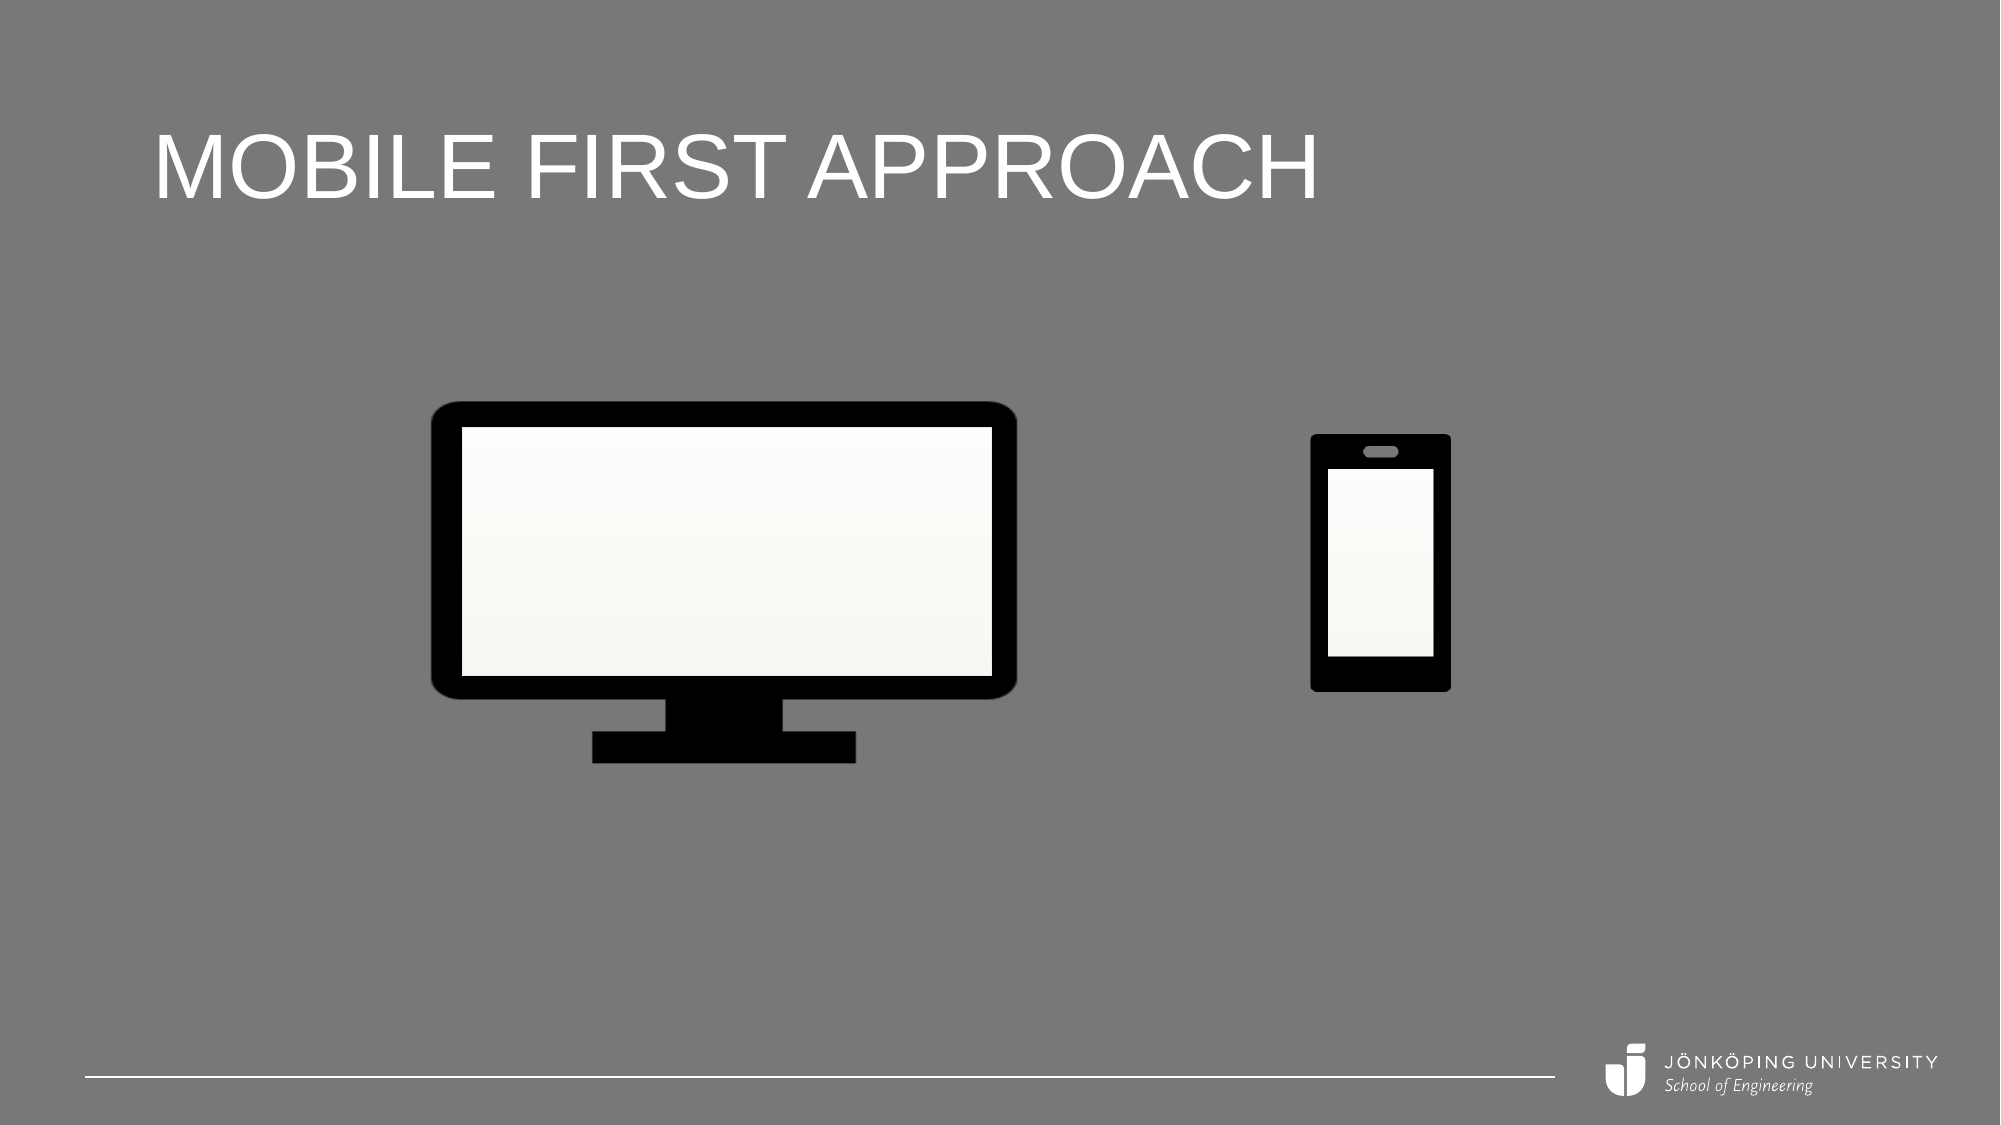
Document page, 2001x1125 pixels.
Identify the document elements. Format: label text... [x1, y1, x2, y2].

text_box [373, 327, 1076, 838]
title Mobile first Approach [137, 59, 1863, 278]
picture [1240, 422, 1521, 703]
